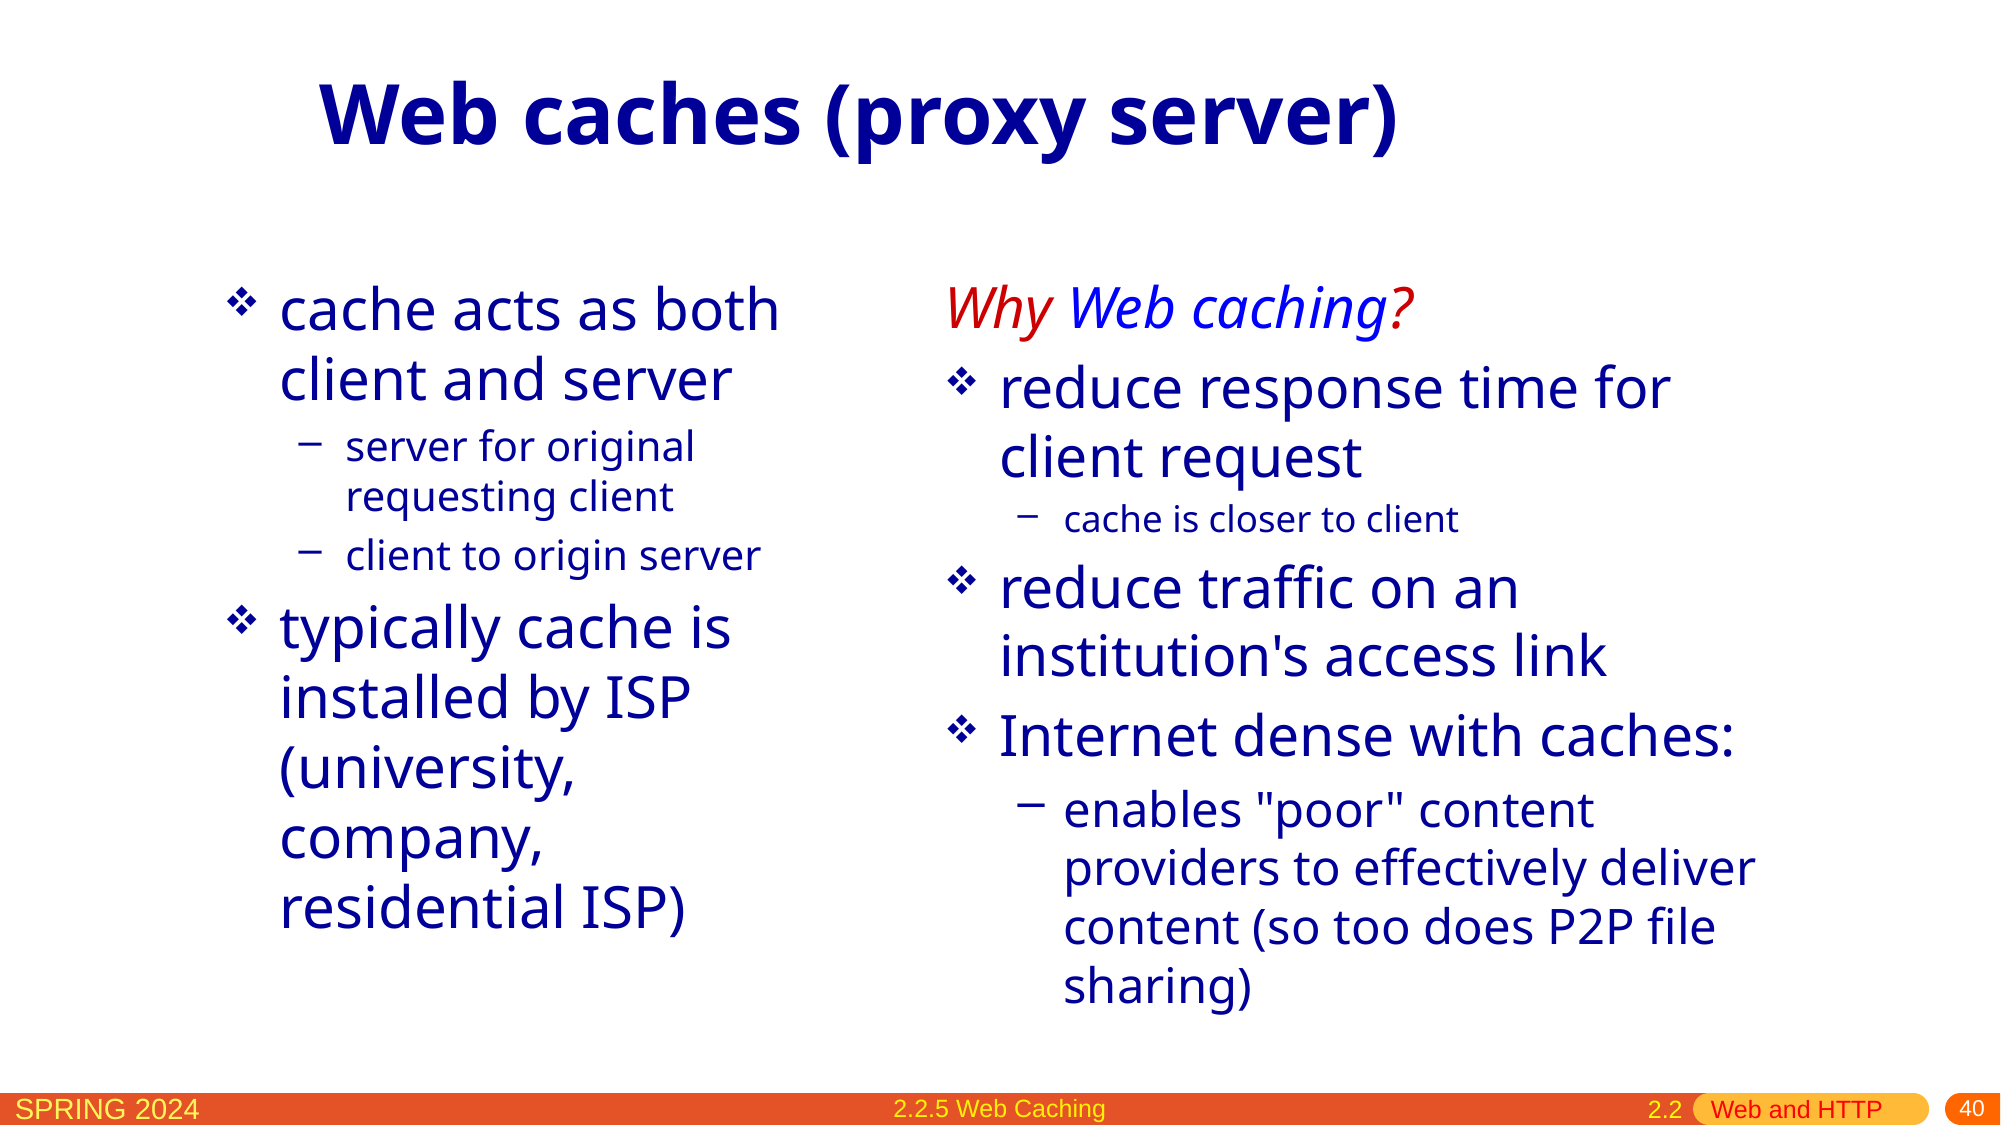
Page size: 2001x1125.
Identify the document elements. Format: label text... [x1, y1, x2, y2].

title Web caches (proxy server) [304, 38, 1457, 185]
list cache acts as both client and server server for original requesting client client to origin server typically cache is installed by ISP (university, company, residential ISP) [208, 264, 834, 1027]
text_box 2.2 Web and HTTP [1626, 1086, 1945, 1125]
list Why Web caching? reduce response time for client request cache is closer to client reduce traffic on an institution's access link Internet dense with caches: enables "poor" content providers to effectively deliver content (so too does P2P file sharing) [929, 264, 1827, 1027]
text_box 2.2.5 Web Caching [475, 1085, 1525, 1125]
